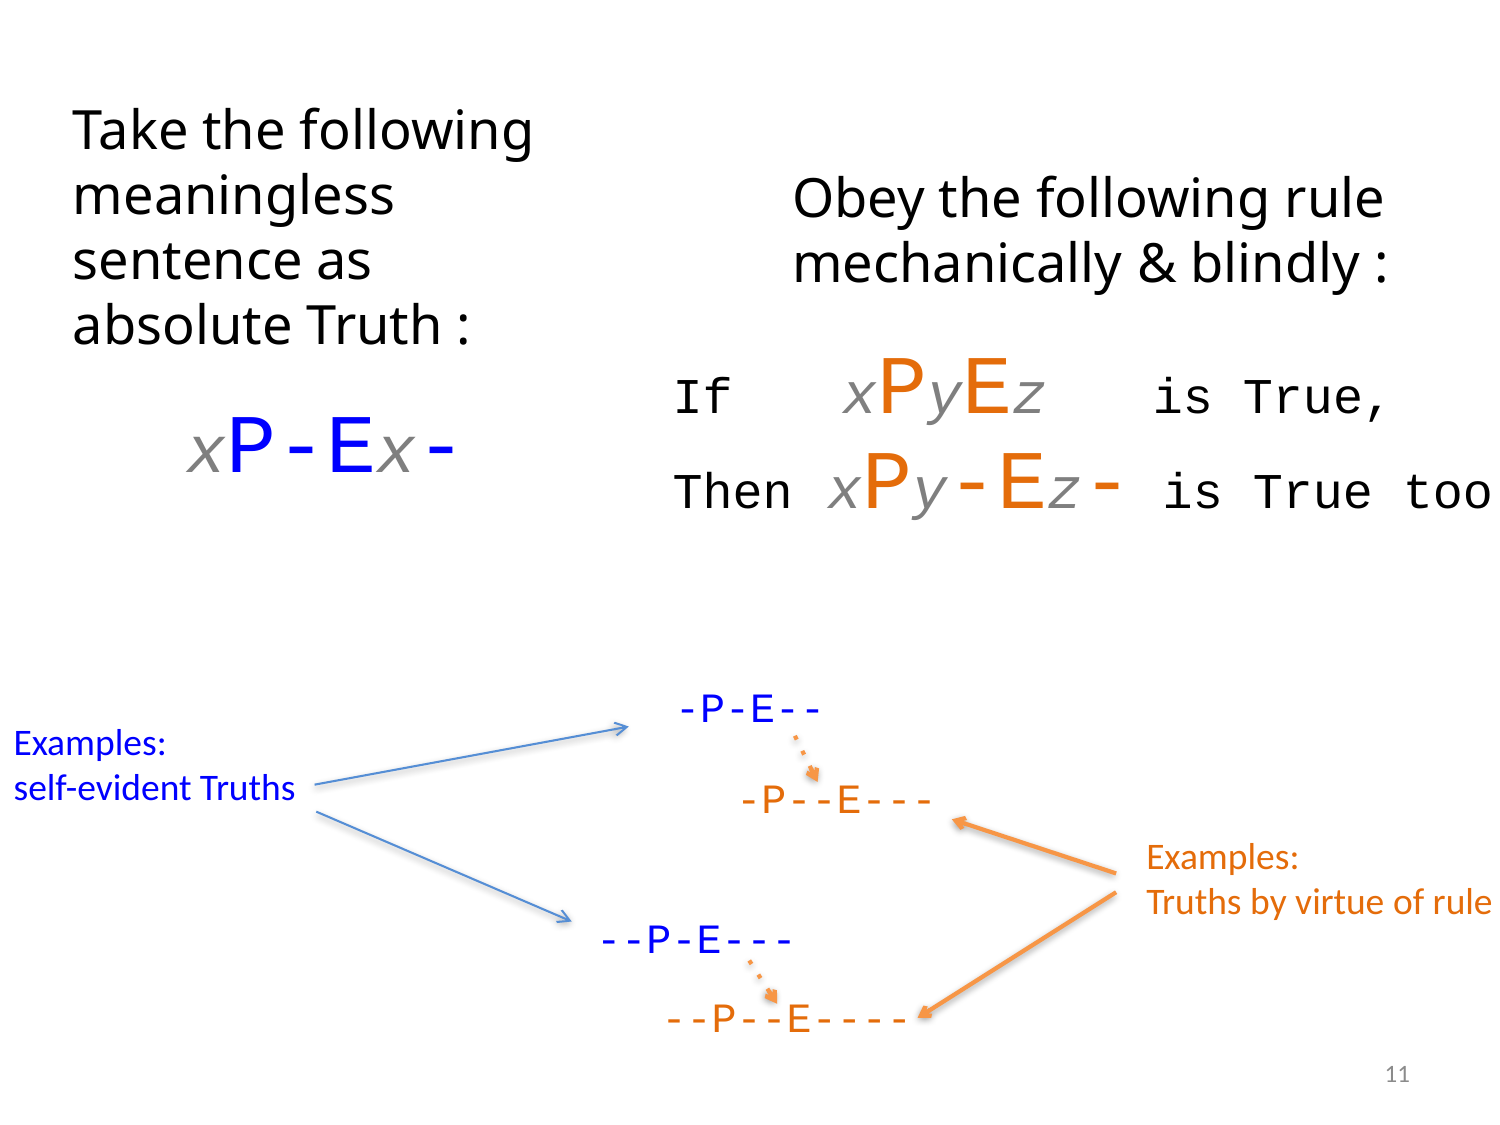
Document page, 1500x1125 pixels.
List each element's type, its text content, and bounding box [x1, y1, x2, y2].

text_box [791, 728, 818, 783]
text_box Examples: Truths by virtue of rule [1131, 824, 1500, 930]
subtitle Take the following meaningless sentence as absolute Truth : [57, 87, 590, 299]
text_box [314, 726, 630, 785]
text_box -P-E-- [628, 694, 872, 727]
slide_number 11 [1074, 1042, 1425, 1103]
text_box Obey the following rule mechanically & blindly : [777, 156, 1498, 285]
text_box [917, 891, 1117, 1019]
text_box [743, 952, 778, 1005]
text_box --P--E---- [619, 1005, 954, 1038]
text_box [951, 819, 1117, 874]
text_box Examples: self-evident Truths [0, 710, 312, 815]
text_box If xPyEz is True, Then xPy-Ez- is True too [657, 365, 1500, 571]
text_box xP-Ex- [0, 424, 657, 544]
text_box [315, 811, 572, 922]
text_box -P--E--- [715, 786, 958, 818]
text_box --P-E--- [575, 926, 818, 958]
